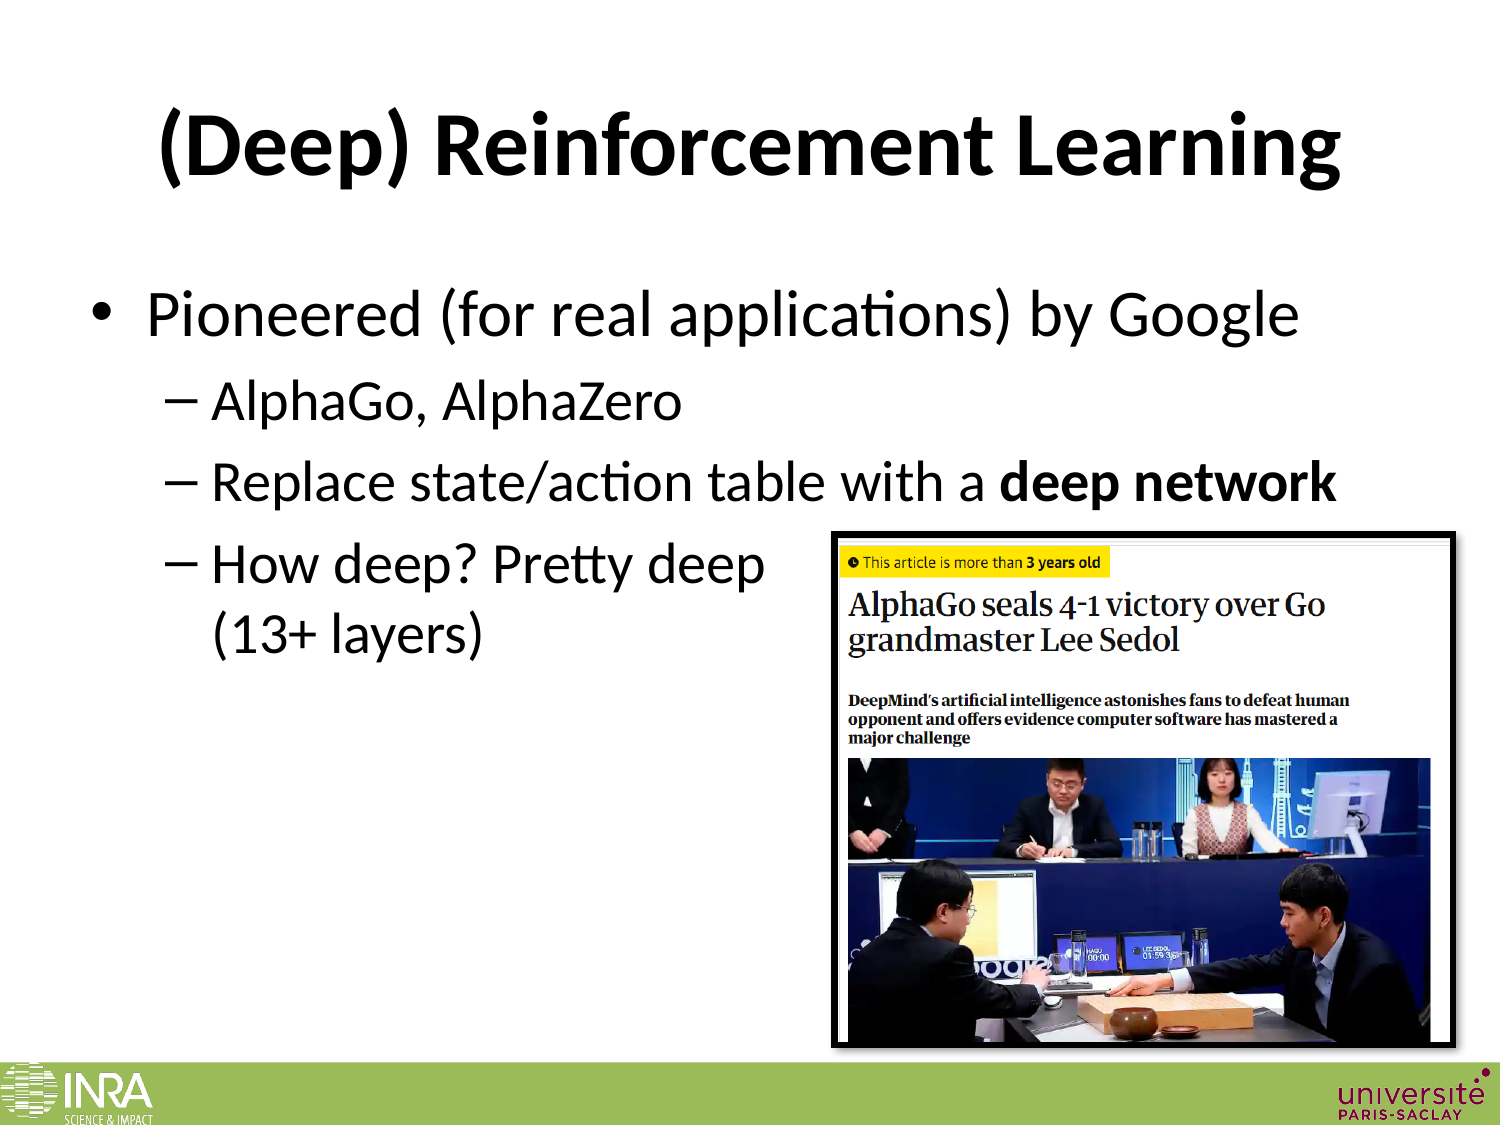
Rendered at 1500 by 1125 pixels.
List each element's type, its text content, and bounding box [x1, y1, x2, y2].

title (Deep) Reinforcement Learning [75, 45, 1425, 233]
picture [0, 1062, 153, 1125]
picture [837, 537, 1451, 1043]
list Pioneered (for real applications) by Google AlphaGo, AlphaZero Replace state/action table with a deep network How deep? Pretty deep (13+ layers) [75, 262, 1425, 1005]
picture [1339, 1068, 1490, 1120]
